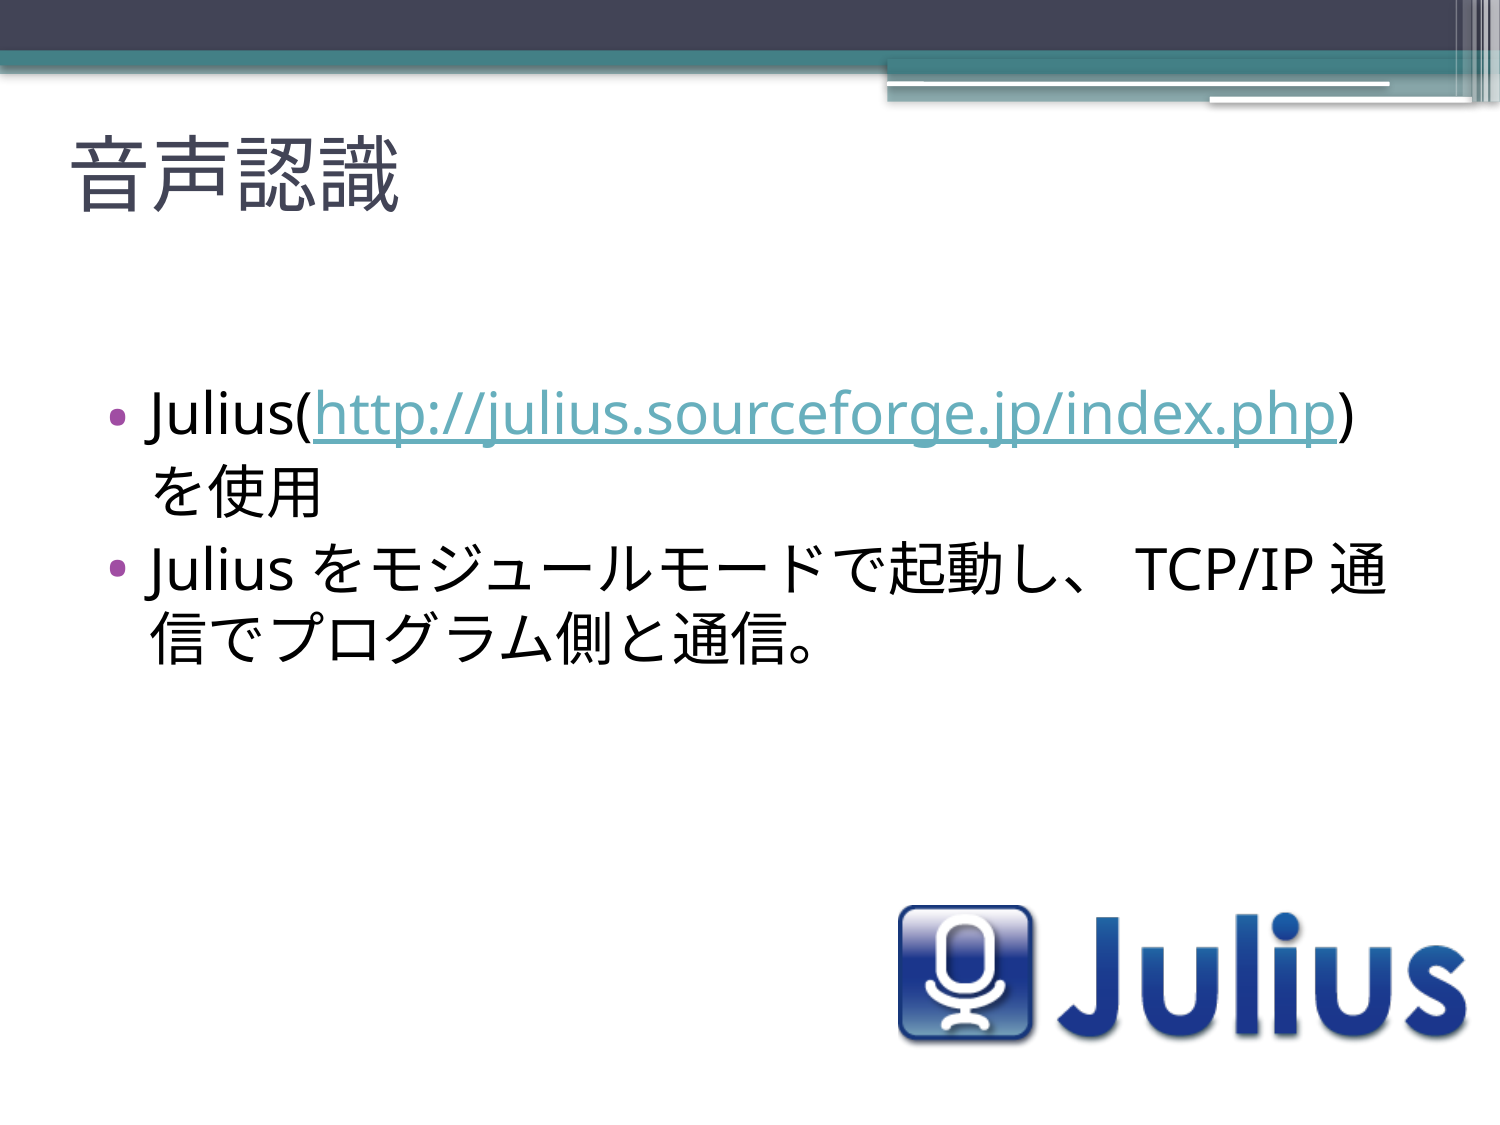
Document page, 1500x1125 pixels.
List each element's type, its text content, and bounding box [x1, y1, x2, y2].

picture [898, 904, 1500, 1062]
list Julius(http://julius.sourceforge.jp/index.php)を使用 Juliusをモジュールモードで起動し、TCP/IP通信でプログラム側と通信。 [75, 368, 1425, 1079]
title 音声認識 [53, 78, 1404, 266]
